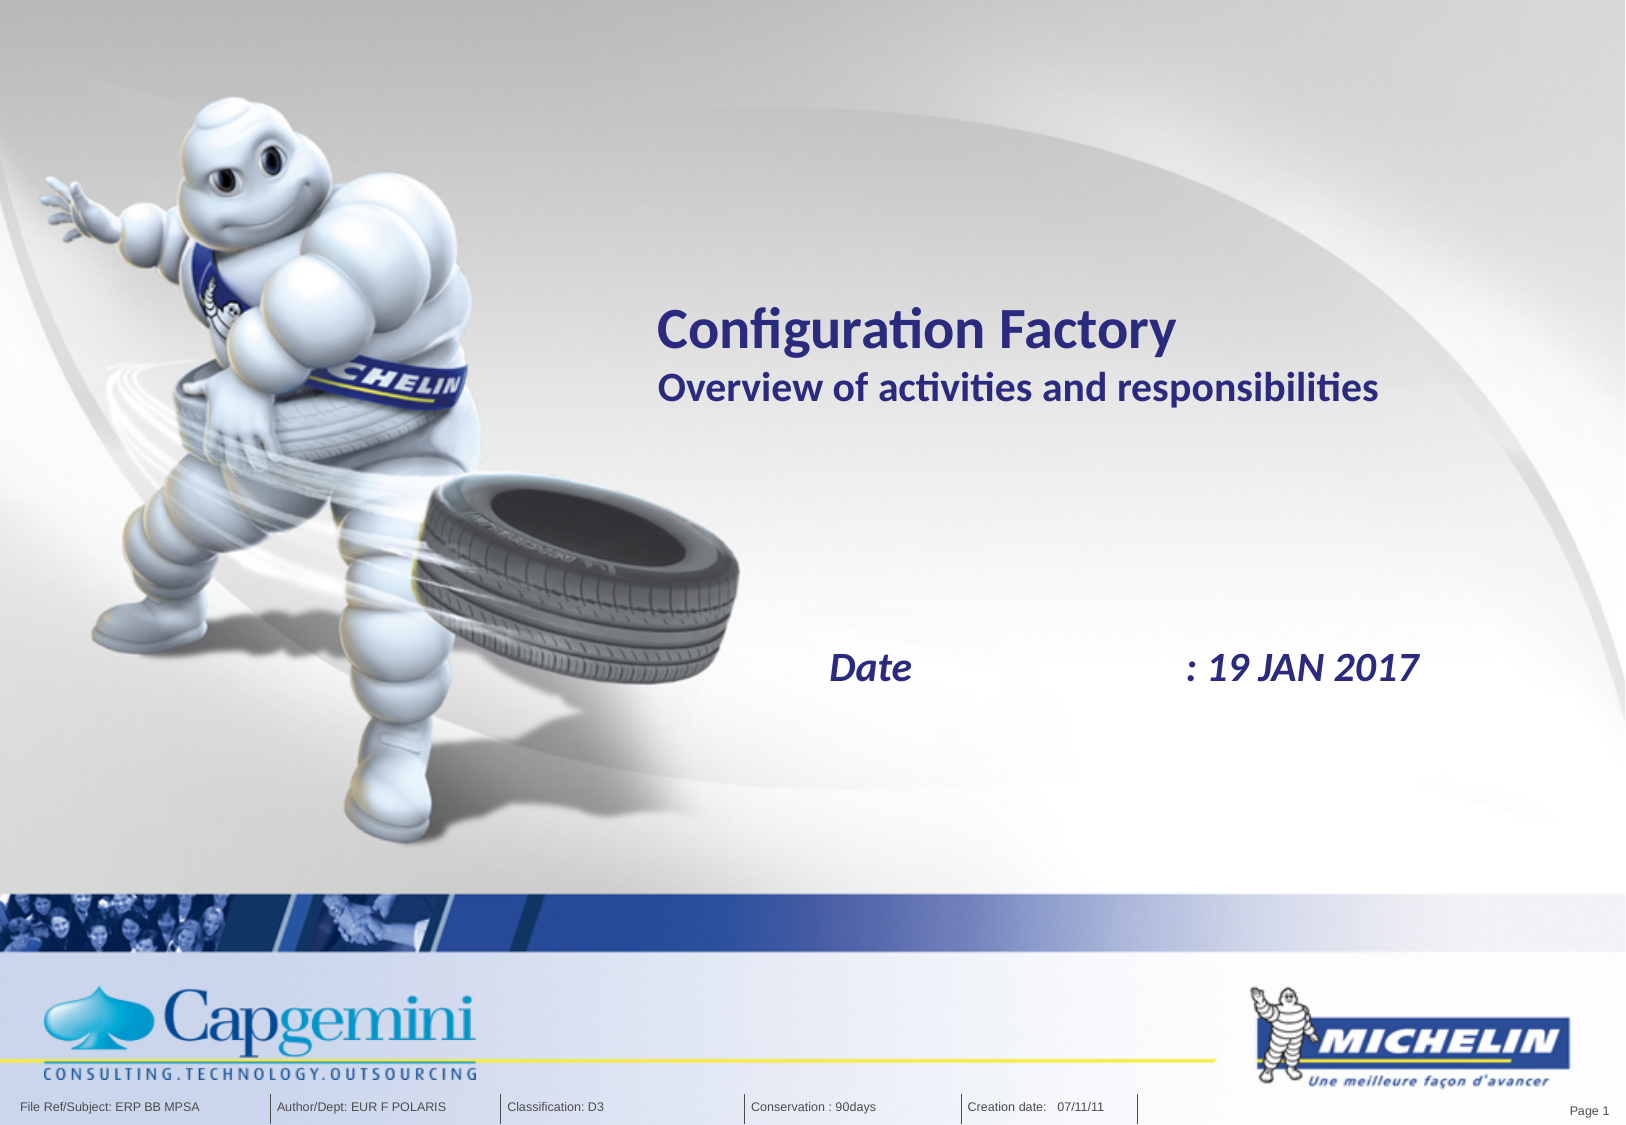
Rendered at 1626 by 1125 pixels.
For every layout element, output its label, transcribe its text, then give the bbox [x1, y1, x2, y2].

picture [0, 0, 1626, 1125]
slide_number Page 1 [1554, 1091, 1625, 1125]
list Date : 19 JAN 2017 [814, 637, 1480, 752]
title Configuration Factory Overview of activities and responsibilities [642, 281, 1625, 419]
